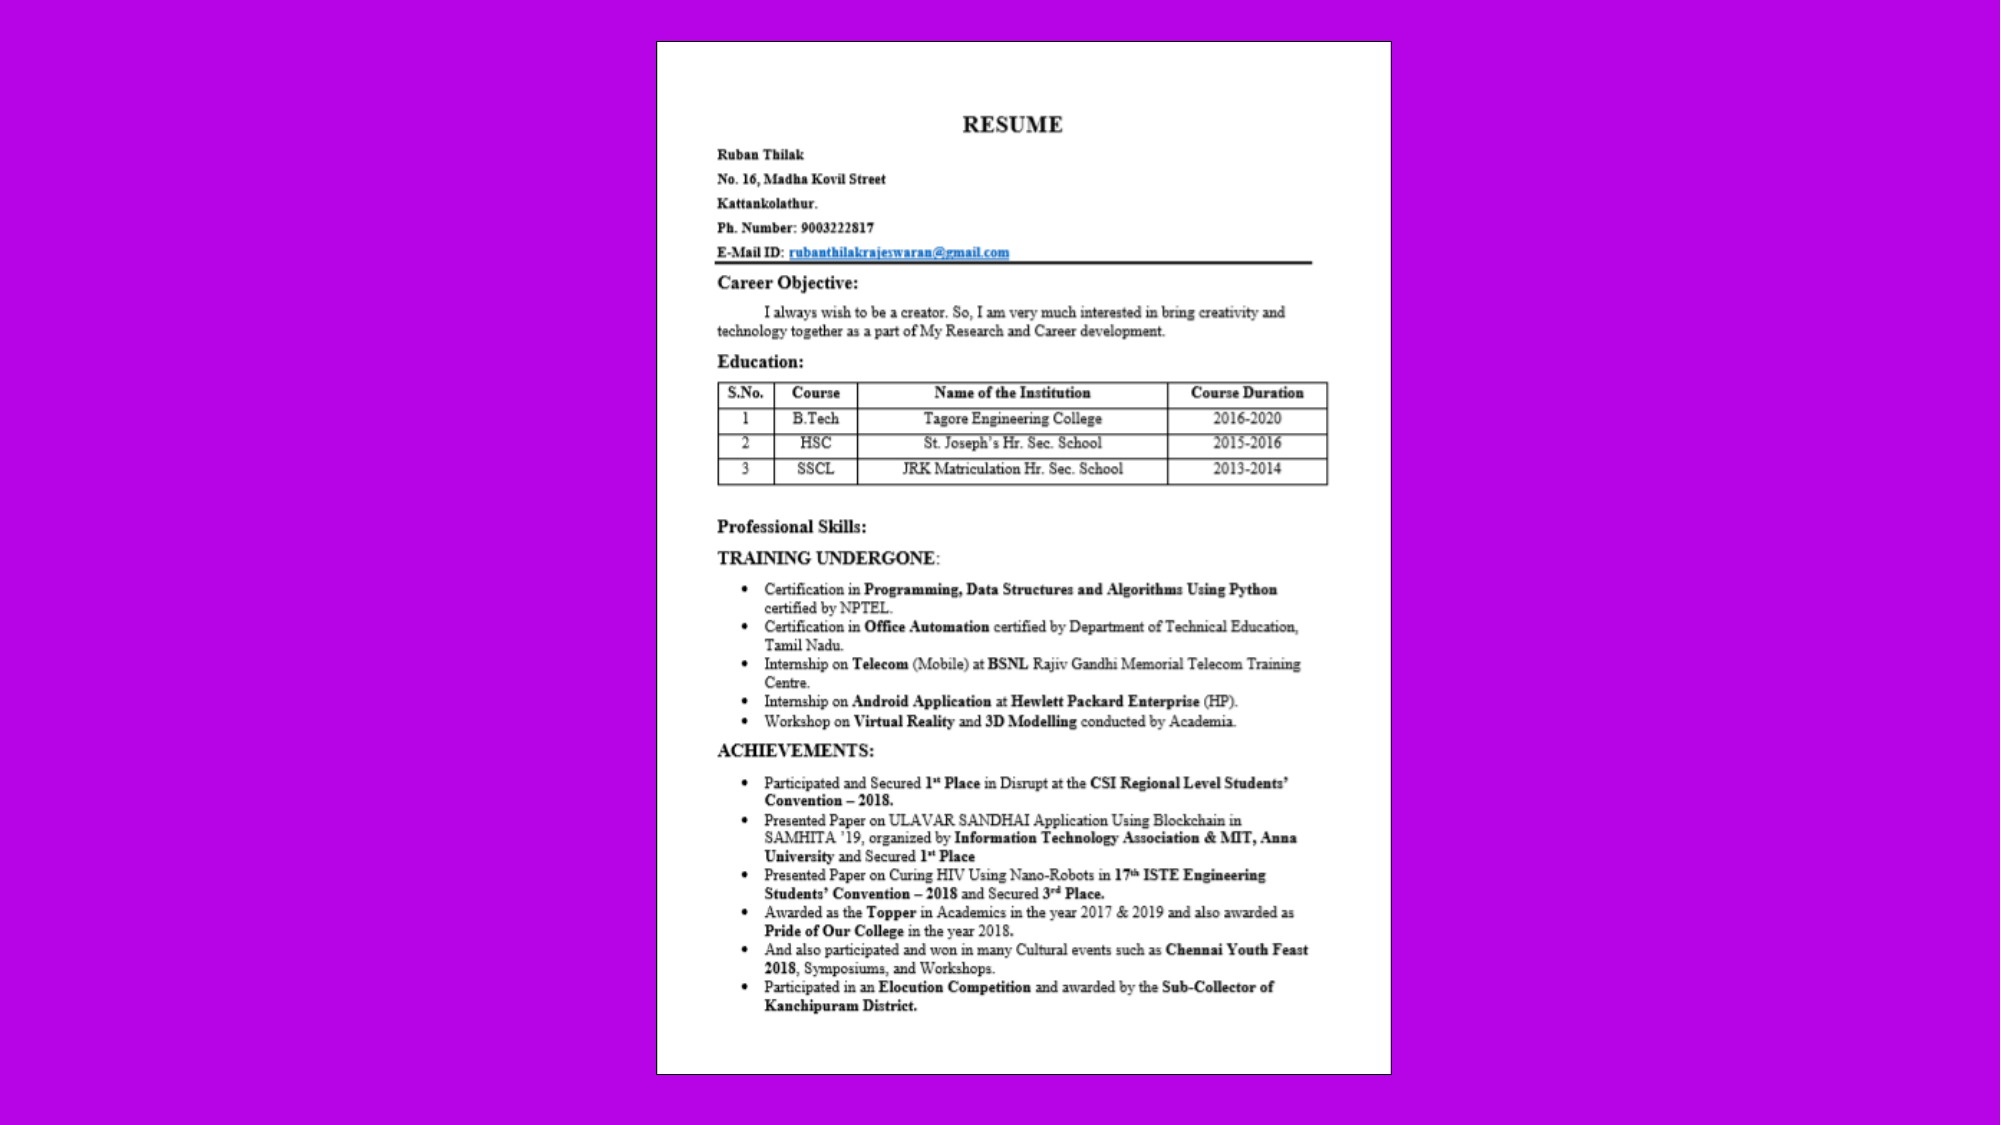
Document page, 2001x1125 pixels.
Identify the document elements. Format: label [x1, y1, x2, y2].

picture [657, 41, 1391, 1074]
